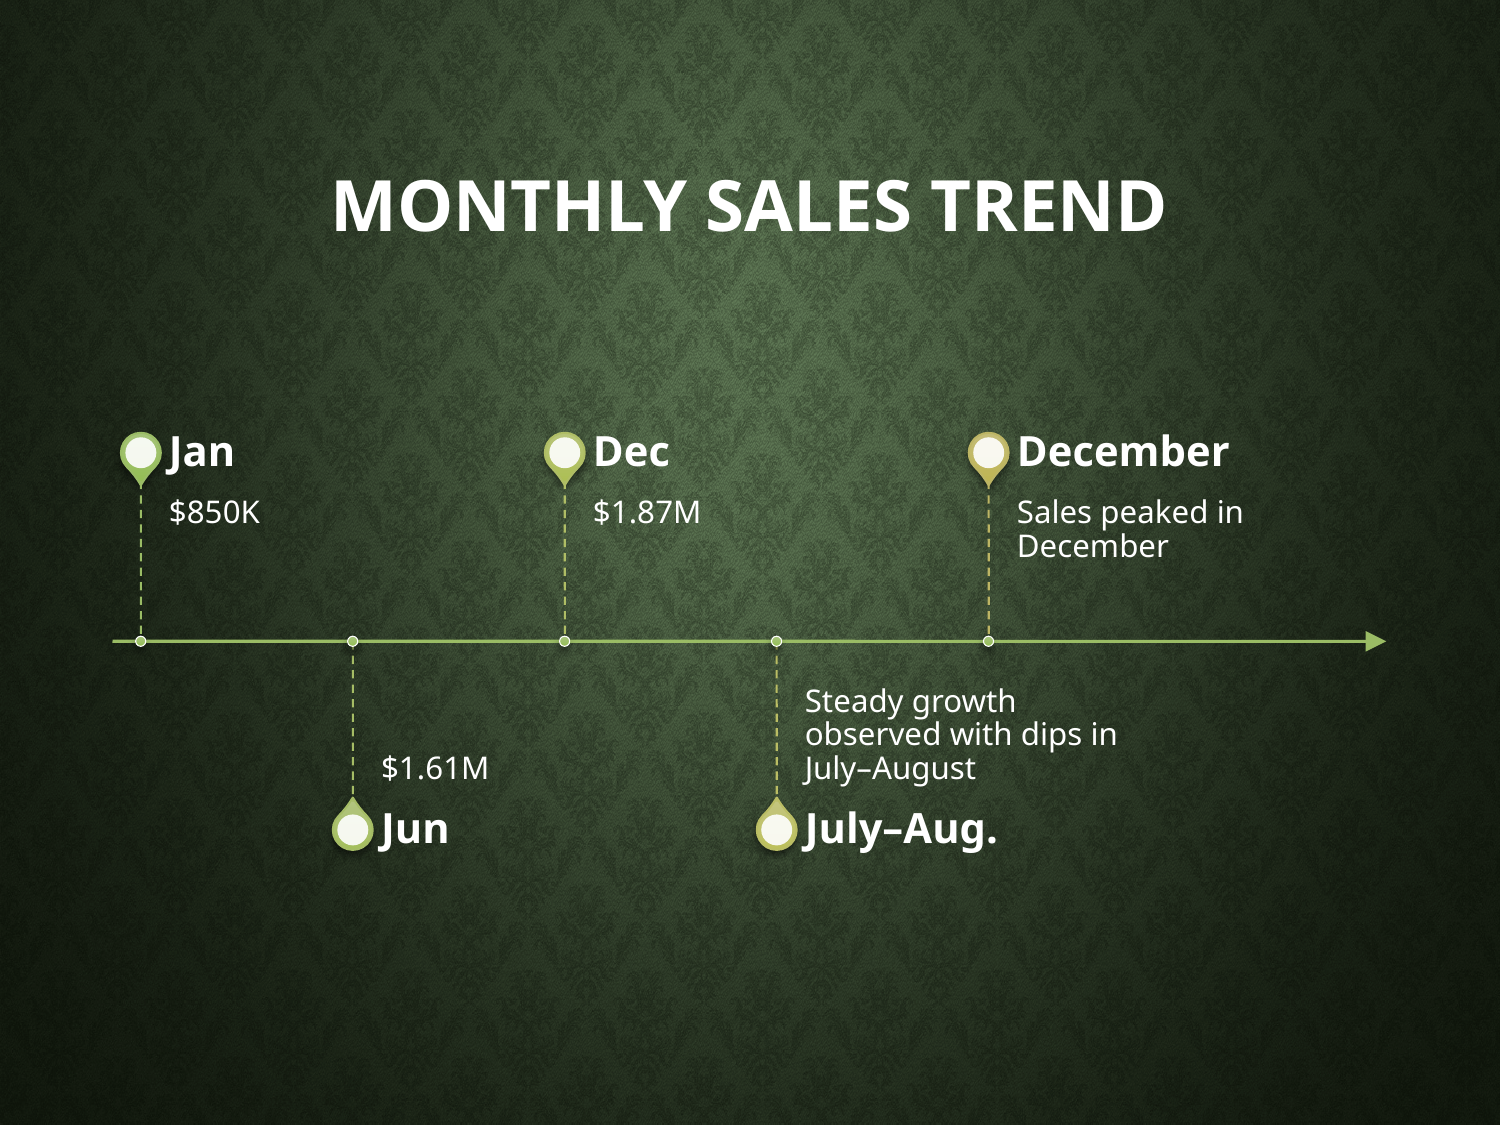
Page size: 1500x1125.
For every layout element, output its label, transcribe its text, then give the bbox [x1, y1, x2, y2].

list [111, 369, 1387, 913]
title Monthly Sales Trend [112, 99, 1387, 318]
